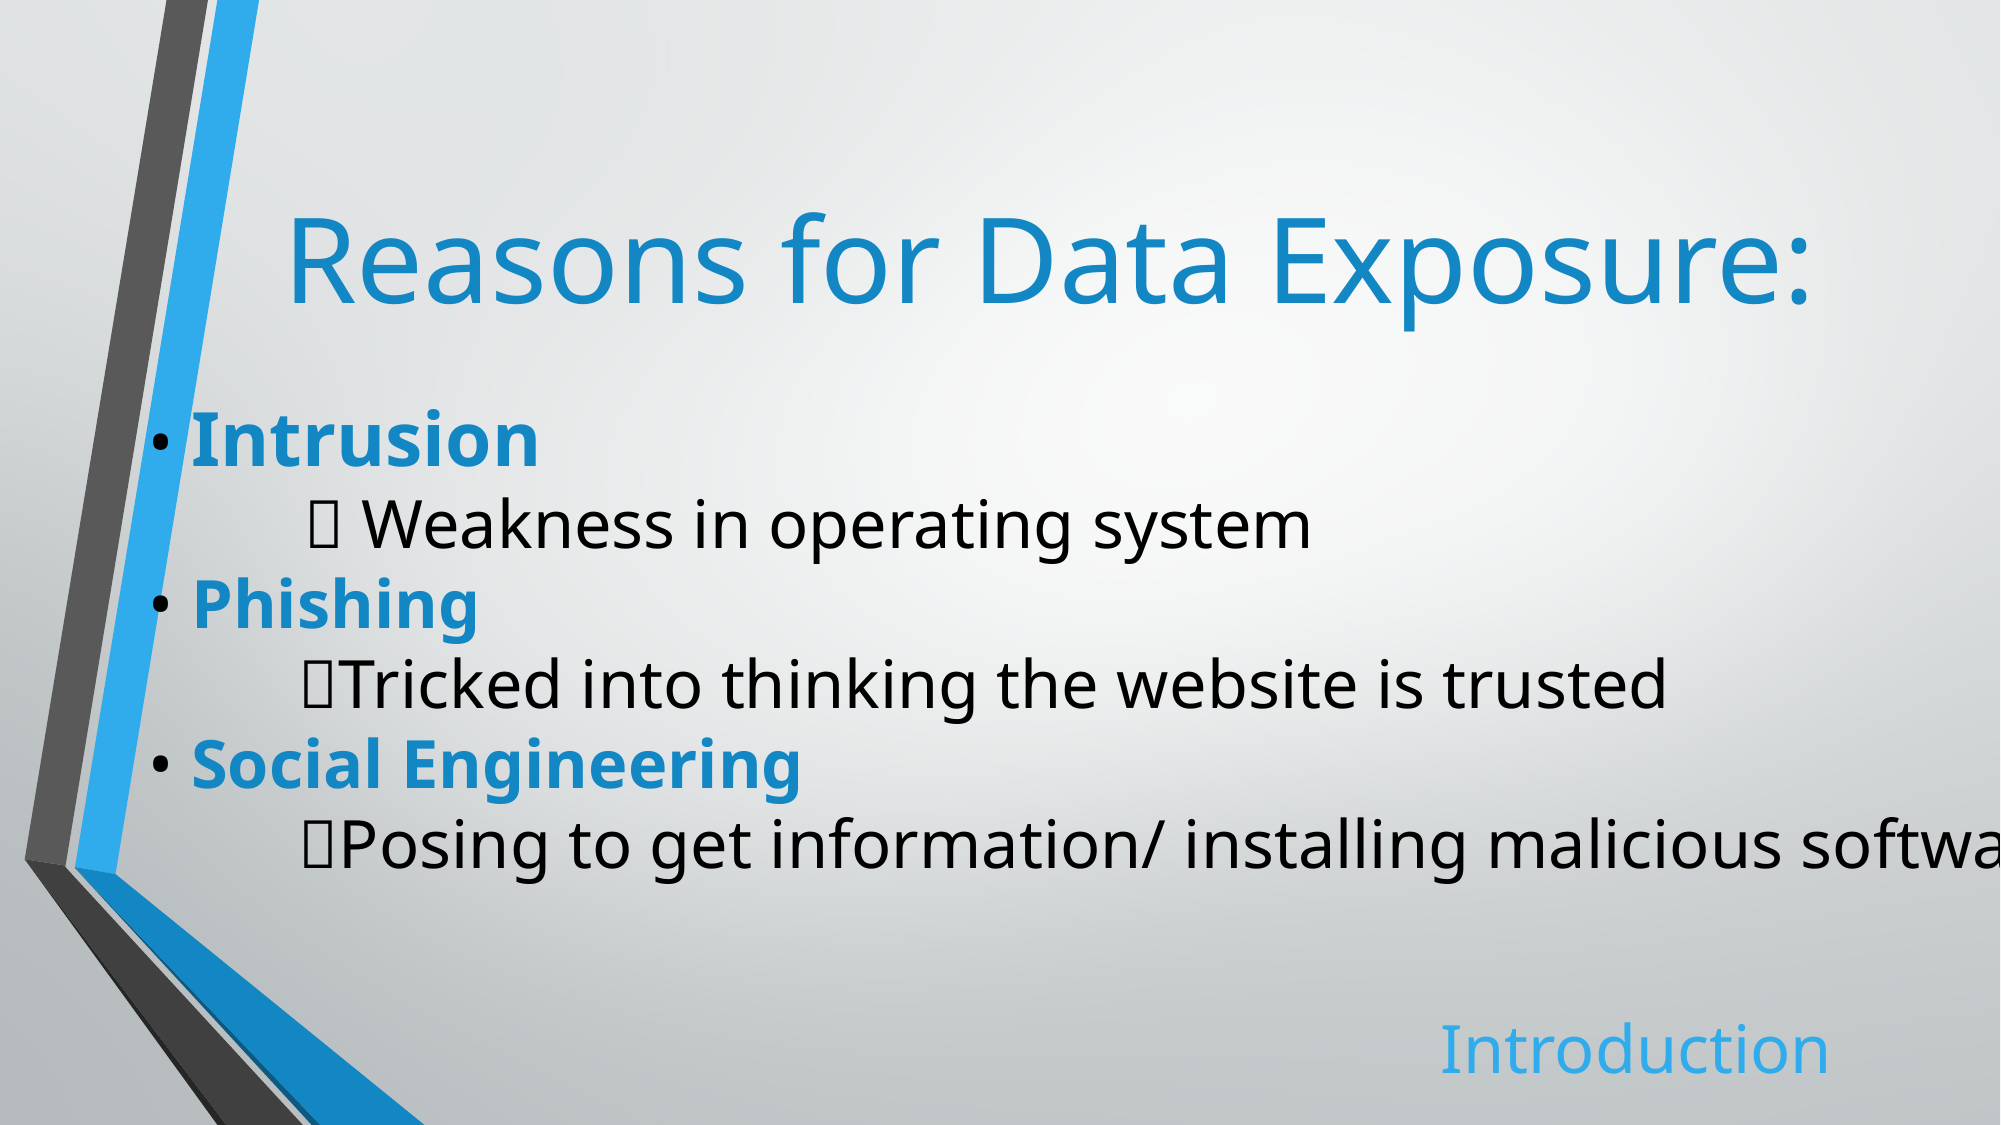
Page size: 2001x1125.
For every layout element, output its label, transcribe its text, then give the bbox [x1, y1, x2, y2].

title Reasons for Data Exposure: [243, 112, 1887, 384]
text_box • Intrusion  Weakness in operating system • Phishing Tricked into thinking the website is trusted • Social Engineering Posing to get information/ installing malicious software [133, 384, 2000, 890]
text_box Introduction [1372, 998, 1901, 1094]
